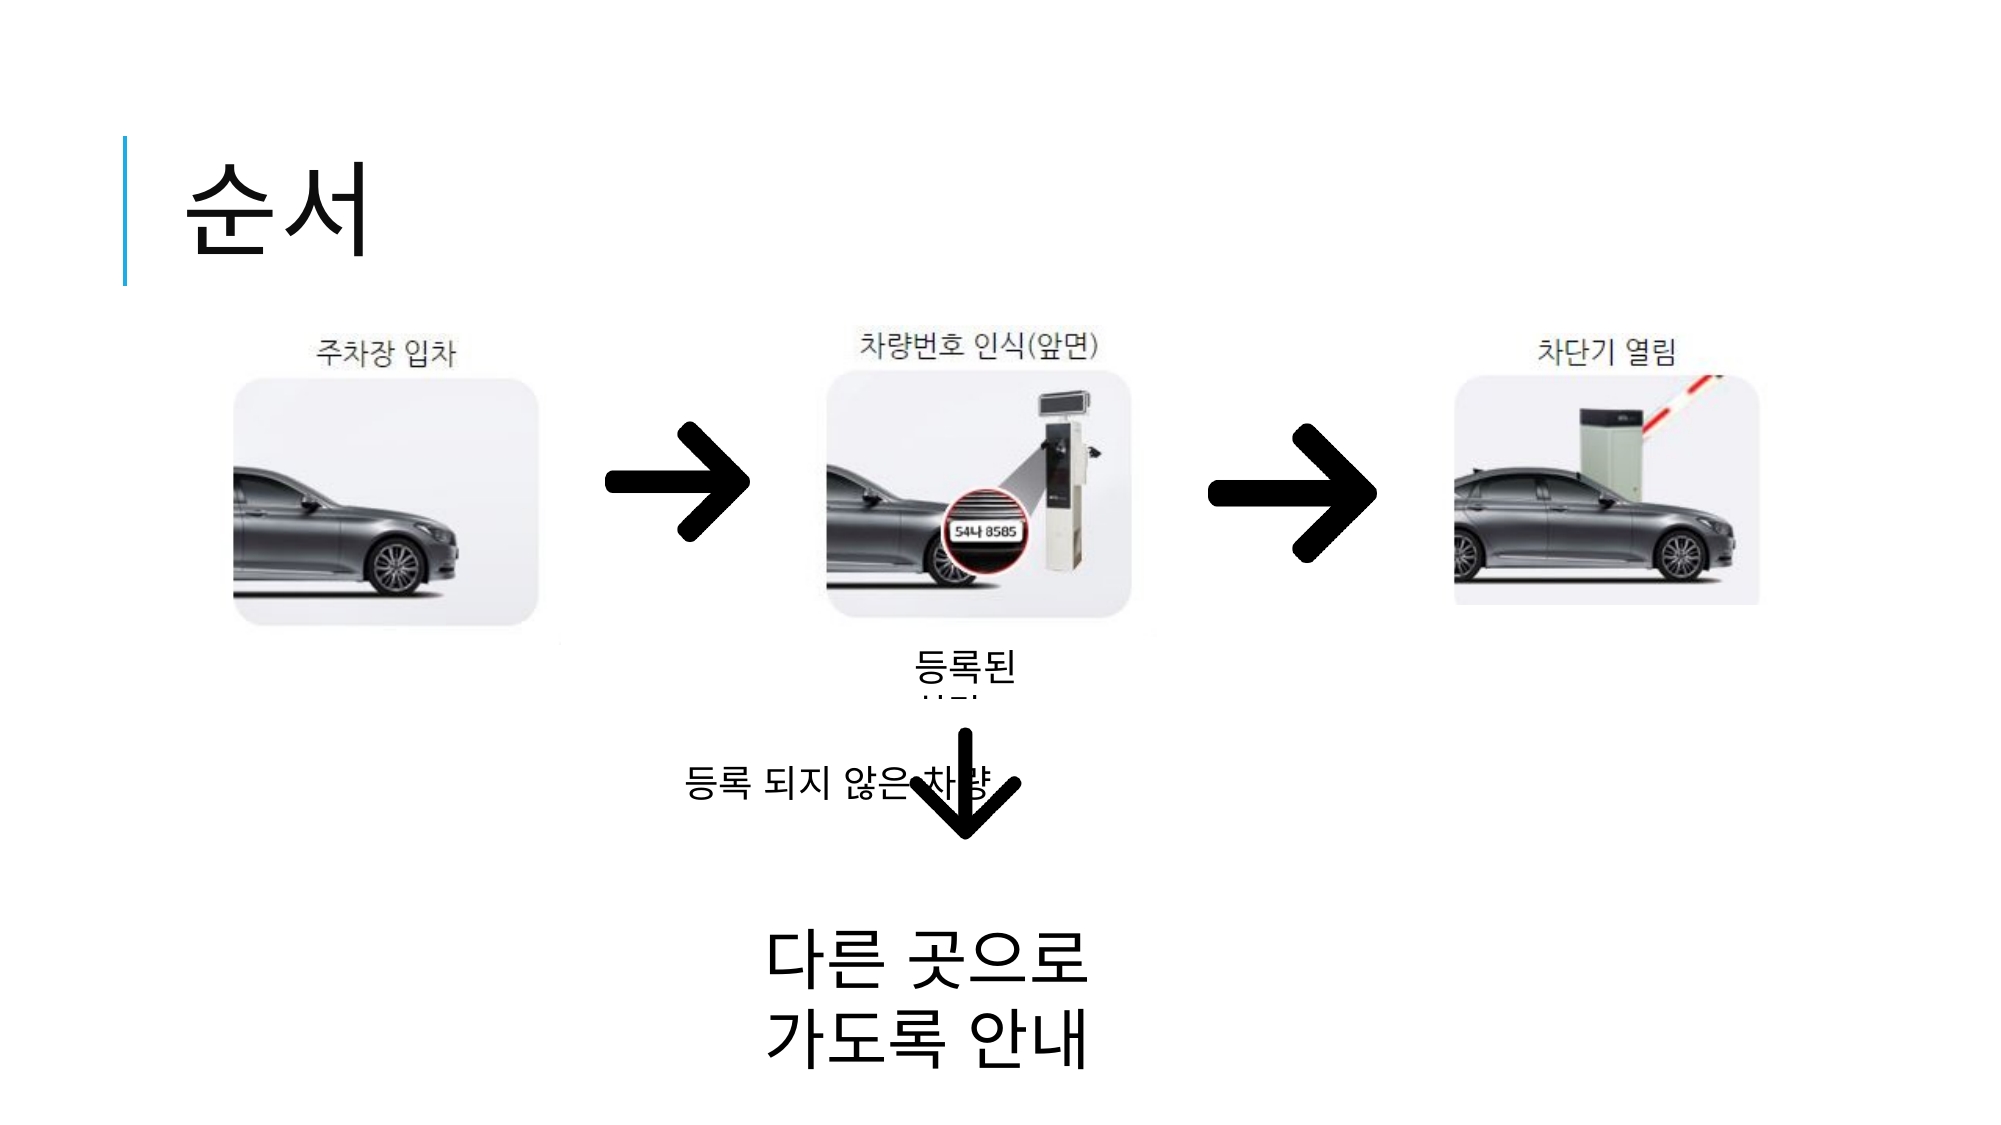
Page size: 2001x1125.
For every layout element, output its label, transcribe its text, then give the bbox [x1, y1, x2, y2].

picture [1442, 333, 1785, 605]
picture [1208, 408, 1377, 578]
text_box 등록 되지 않은 차량 [669, 752, 874, 813]
picture [605, 408, 751, 554]
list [196, 333, 562, 646]
text_box 다른 곳으로 가도록 안내 [750, 910, 1285, 1086]
picture [881, 699, 1049, 867]
text_box 등록된 차량 [899, 644, 1094, 742]
picture [794, 325, 1158, 638]
title 순서 [168, 96, 1763, 342]
